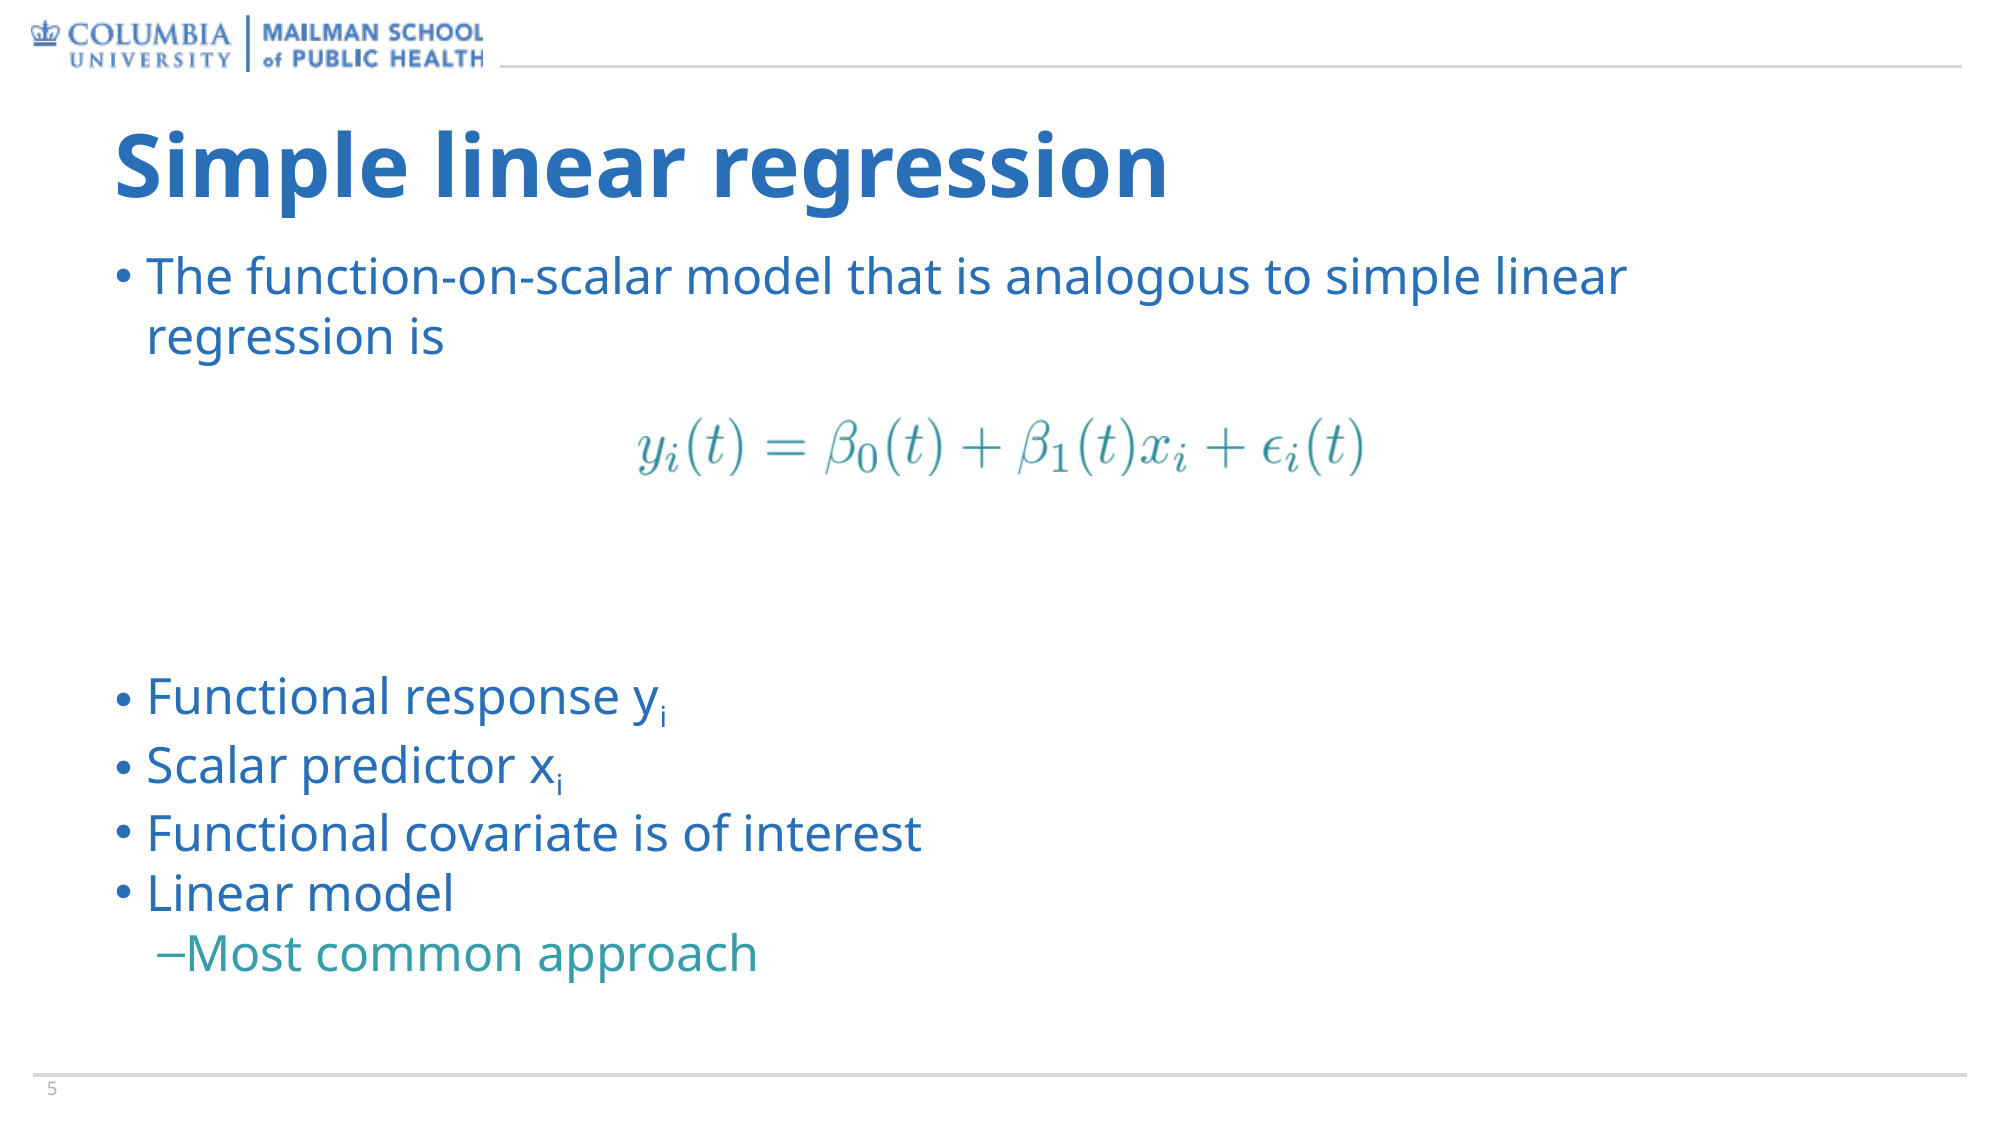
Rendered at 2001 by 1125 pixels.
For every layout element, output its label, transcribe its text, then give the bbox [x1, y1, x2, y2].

list The function-on-scalar model that is analogous to simple linear regression is Functional response yi Scalar predictor xi Functional covariate is of interest Linear model Most common approach [99, 238, 1900, 1050]
picture [637, 416, 1363, 476]
title Simple linear regression [99, 87, 1900, 238]
